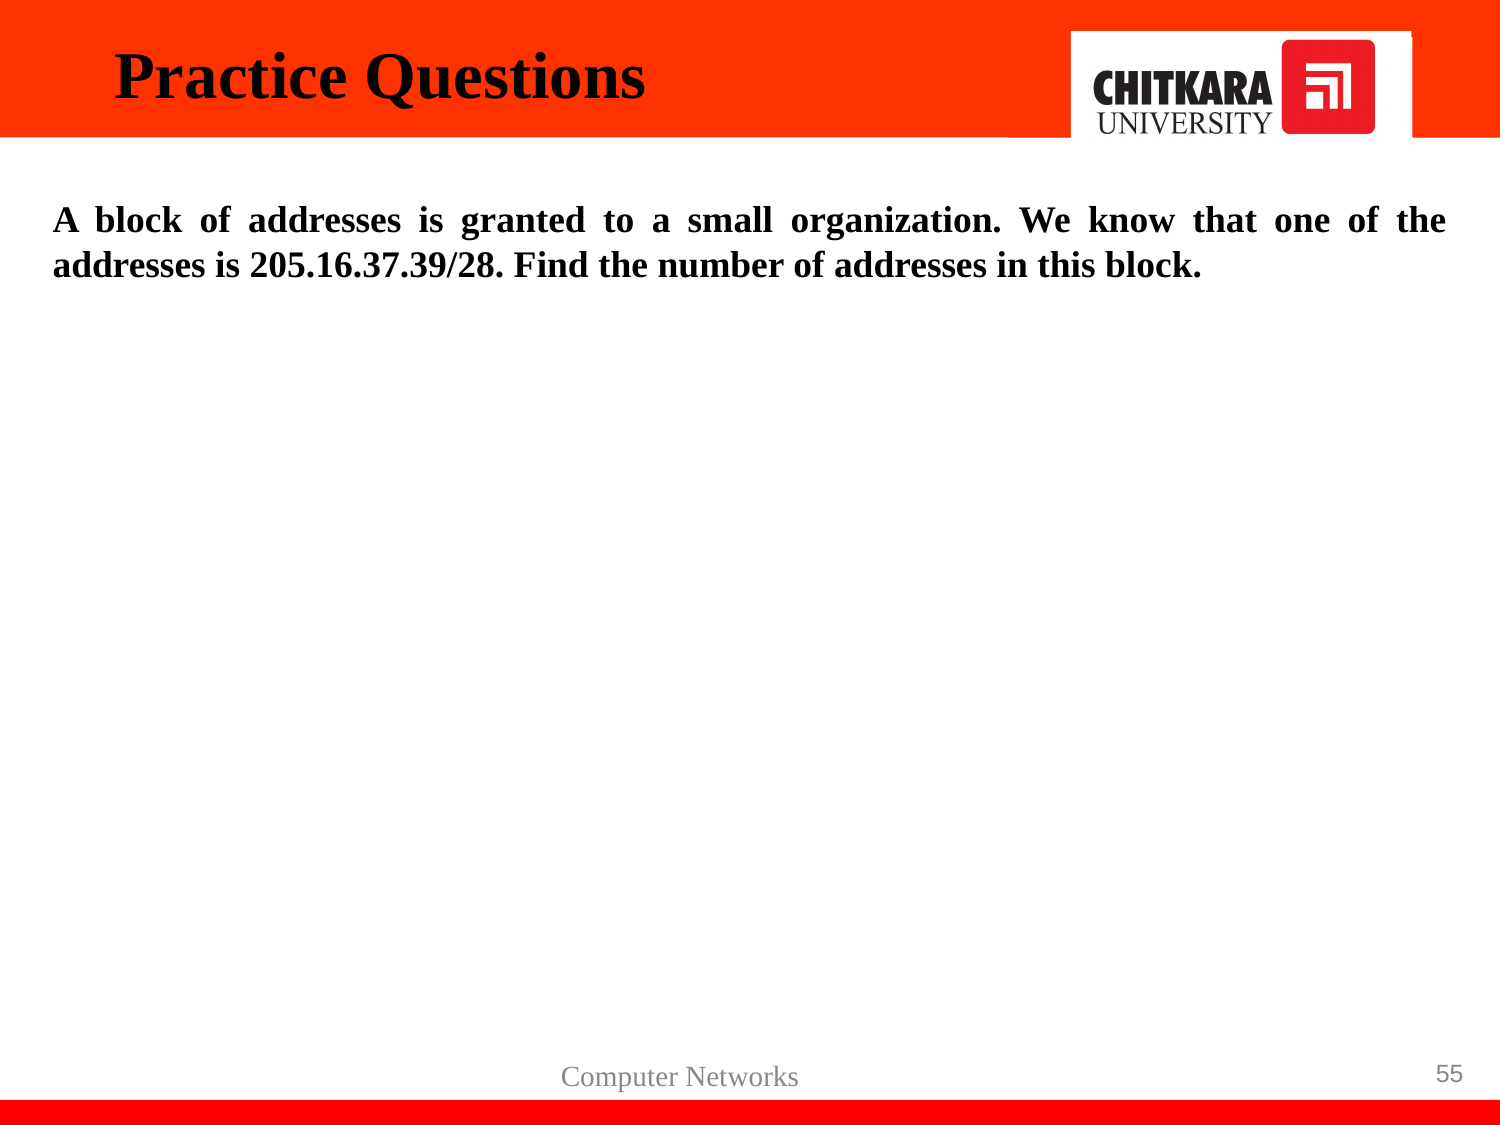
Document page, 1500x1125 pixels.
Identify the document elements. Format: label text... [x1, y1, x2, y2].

text_box Computer Networks [329, 1044, 1140, 1105]
text_box A block of addresses is granted to a small organization. We know that one of the addresses is 205.16.37.39/28. Find the number of addresses in this block. [37, 187, 1463, 293]
text_box ‹#› [1028, 1042, 1479, 1103]
text_box Practice Questions [99, 24, 667, 120]
picture [1074, 37, 1390, 138]
